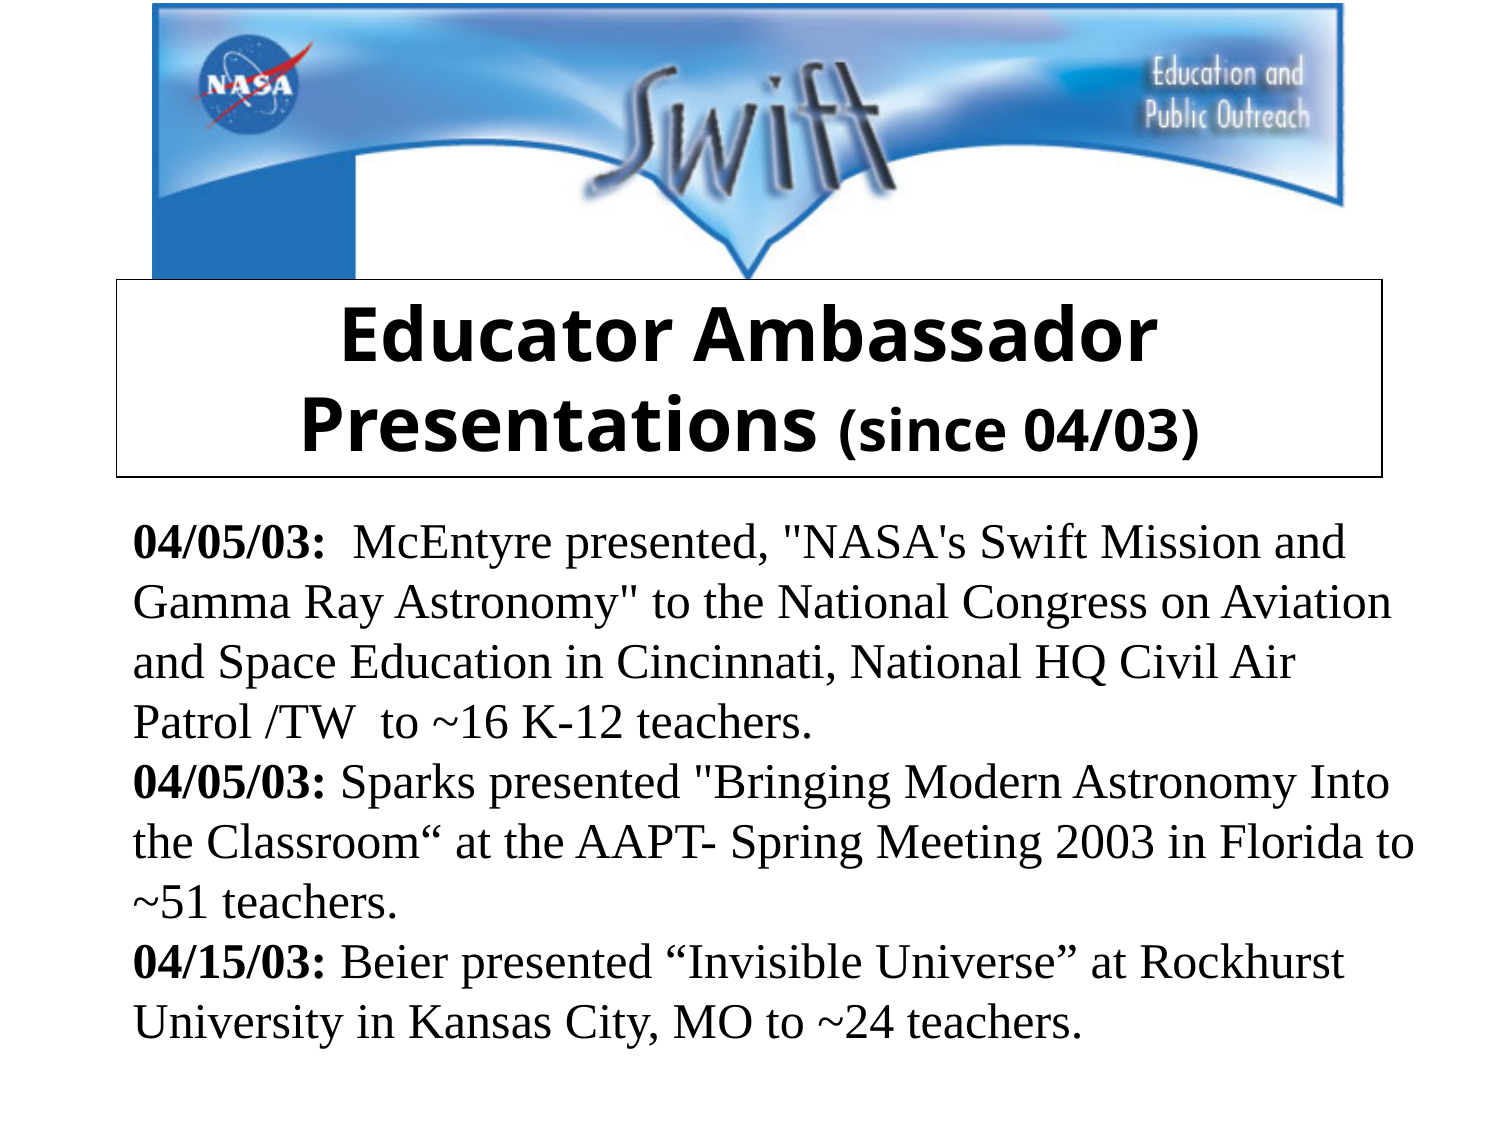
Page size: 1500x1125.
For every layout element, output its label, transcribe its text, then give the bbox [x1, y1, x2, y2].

text_box 04/05/03: McEntyre presented, "NASA's Swift Mission and Gamma Ray Astronomy" to the National Congress on Aviation and Space Education in Cincinnati, National HQ Civil Air Patrol /TW to ~16 K-12 teachers. 04/05/03: Sparks presented "Bringing Modern Astronomy Into the Classroom“ at the AAPT- Spring Meeting 2003 in Florida to ~51 teachers. 04/15/03: Beier presented “Invisible Universe” at Rockhurst University in Kansas City, MO to ~24 teachers. [117, 500, 1455, 1056]
picture [152, 3, 1347, 262]
text_box [117, 262, 1443, 500]
text_box Educator Ambassador Presentations (since 04/03) [116, 279, 1383, 478]
